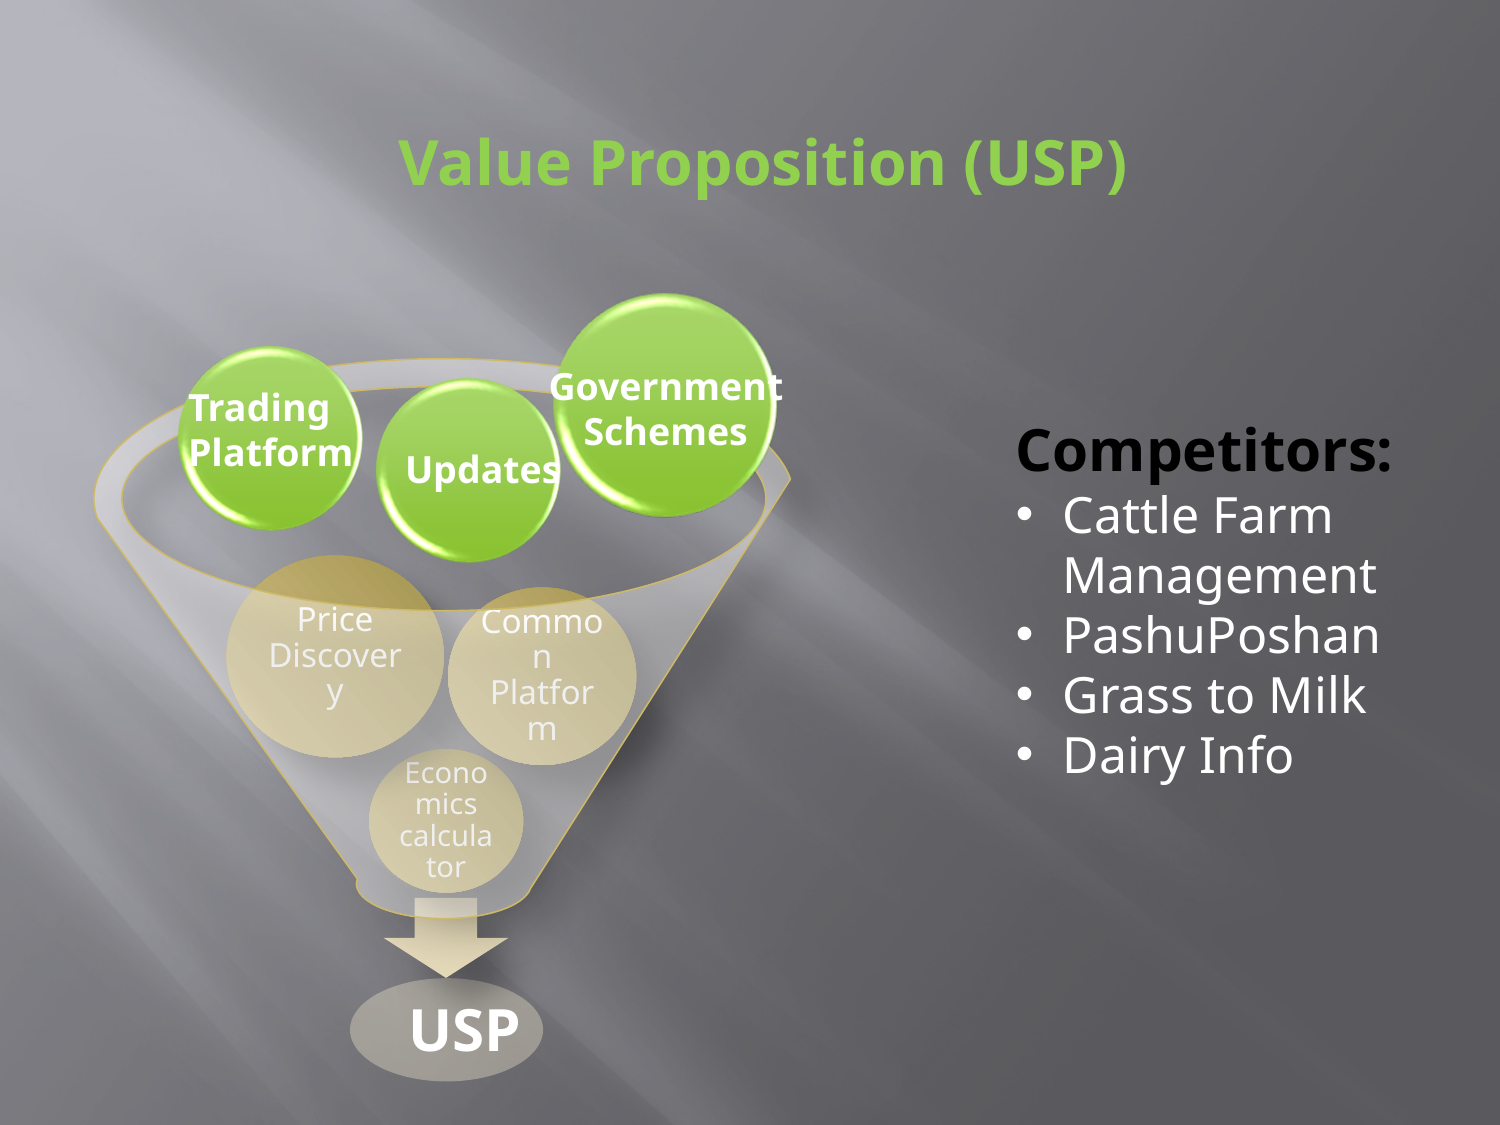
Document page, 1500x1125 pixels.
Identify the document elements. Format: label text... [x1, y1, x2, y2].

title Value Proposition (USP) [107, 78, 1402, 242]
picture [373, 291, 781, 566]
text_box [0, 252, 973, 1082]
picture [176, 344, 366, 533]
text_box Competitors: Cattle Farm Management PashuPoshan Grass to Milk Dairy Info [1016, 405, 1444, 791]
